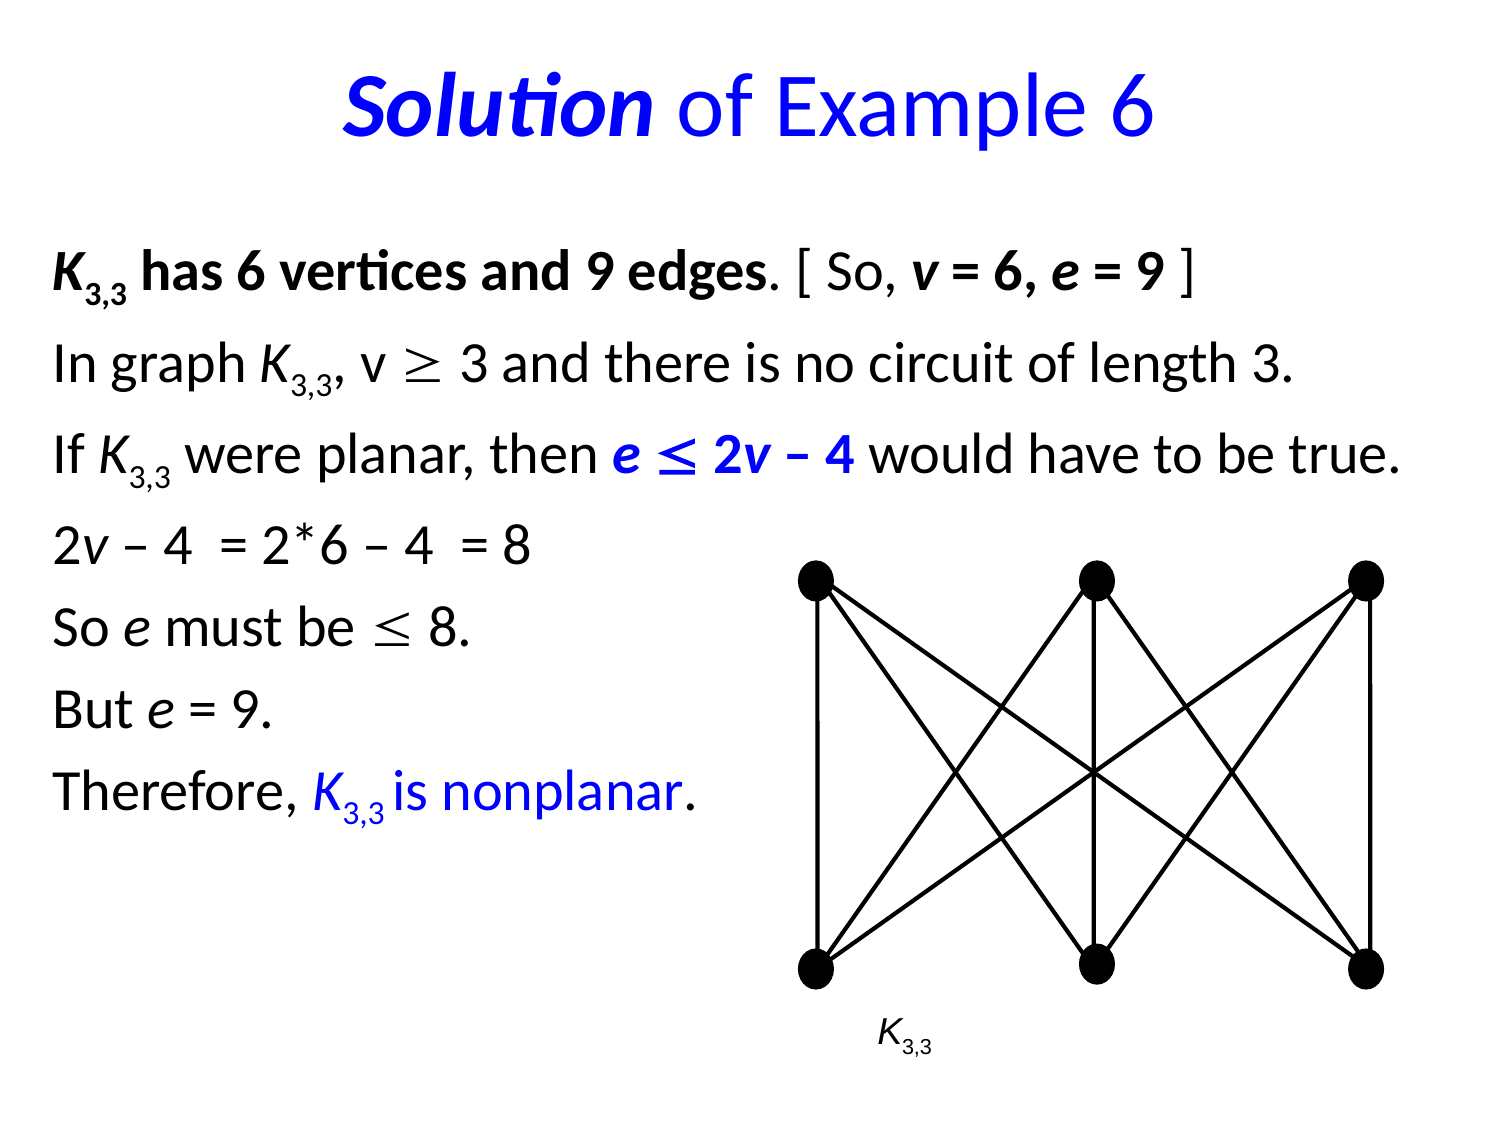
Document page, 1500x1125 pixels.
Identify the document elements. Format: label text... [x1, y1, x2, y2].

text_box K3,3 [862, 999, 1075, 1066]
list K3,3 has 6 vertices and 9 edges. [ So, v = 6, e = 9 ] In graph K3,3, v  3 and there is no circuit of length 3. If K3,3 were planar, then e  2v – 4 would have to be true. 2v – 4 = 2*6 – 4 = 8 So e must be  8. But e = 9. Therefore, K3,3 is nonplanar. [37, 224, 1463, 851]
title Solution of Example 6 [74, 24, 1426, 176]
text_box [799, 562, 1383, 988]
